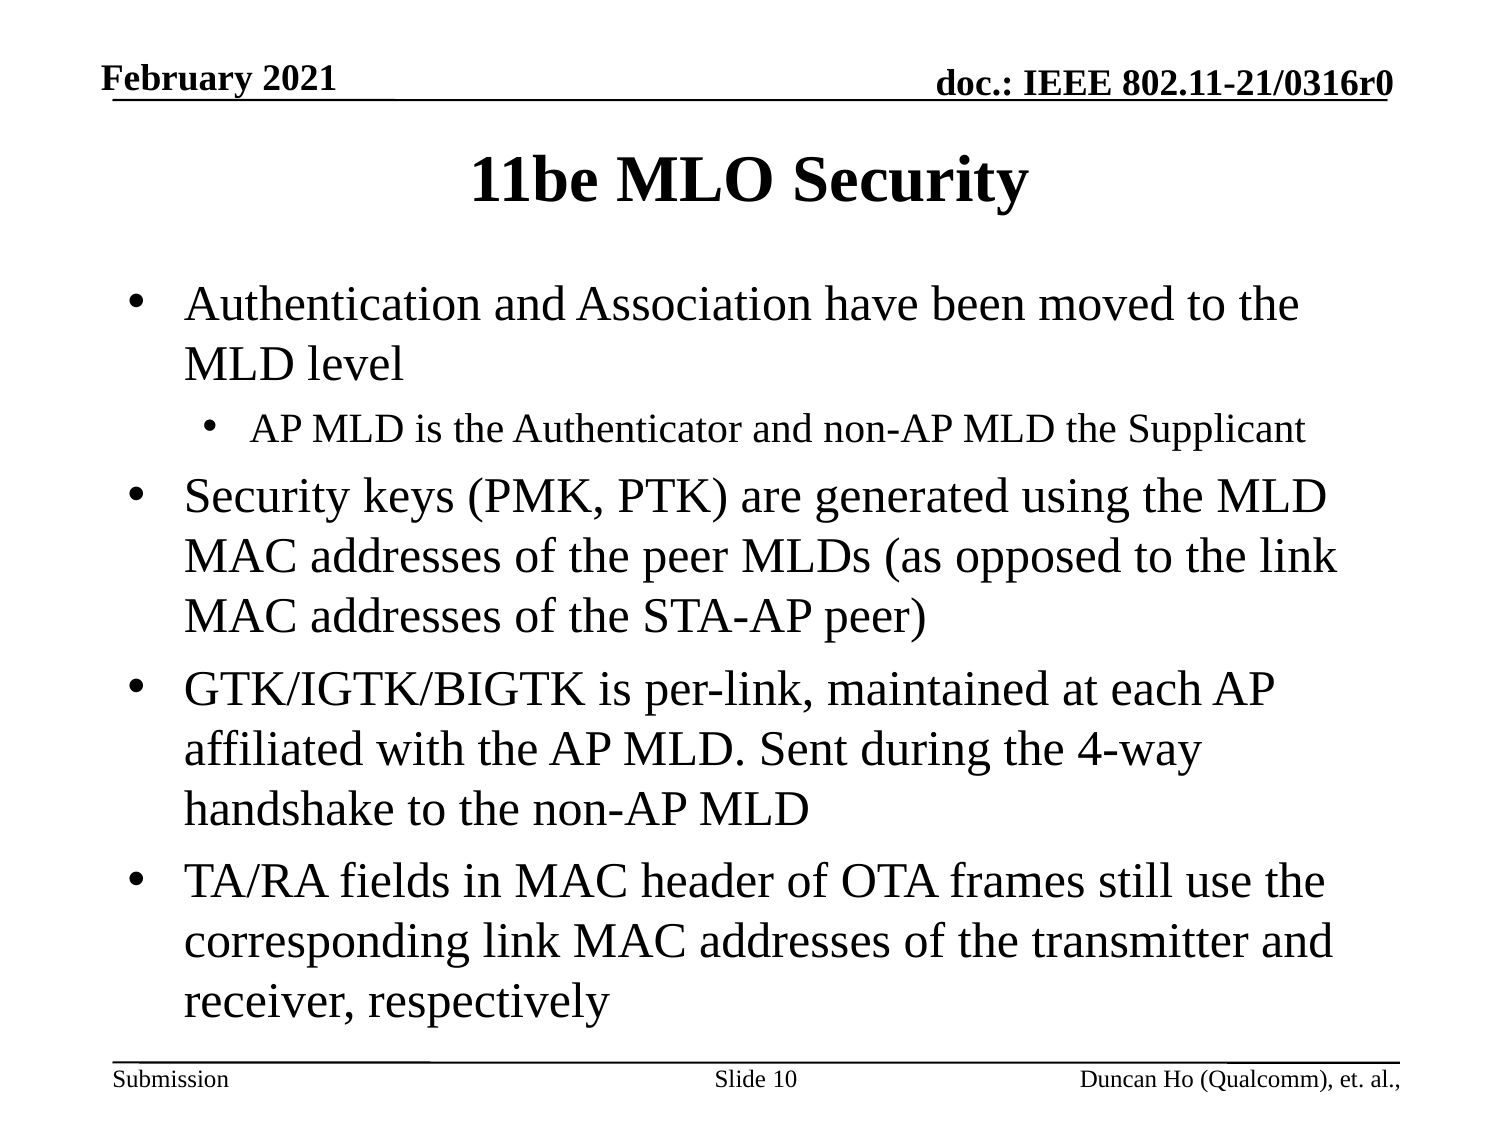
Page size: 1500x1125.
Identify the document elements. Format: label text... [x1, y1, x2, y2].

footer Duncan Ho (Qualcomm), et. al., [878, 1061, 1402, 1093]
text_box Authentication and Association have been moved to the MLD level AP MLD is the Authenticator and non-AP MLD the Supplicant Security keys (PMK, PTK) are generated using the MLD MAC addresses of the peer MLDs (as opposed to the link MAC addresses of the STA-AP peer) GTK/IGTK/BIGTK is per-link, maintained at each AP affiliated with the AP MLD. Sent during the 4-way handshake to the non-AP MLD TA/RA fields in MAC header of OTA frames still use the corresponding link MAC addresses of the transmitter and receiver, respectively [112, 262, 1388, 938]
title 11be MLO Security [112, 112, 1388, 238]
slide_number Slide 10 [712, 1061, 800, 1123]
